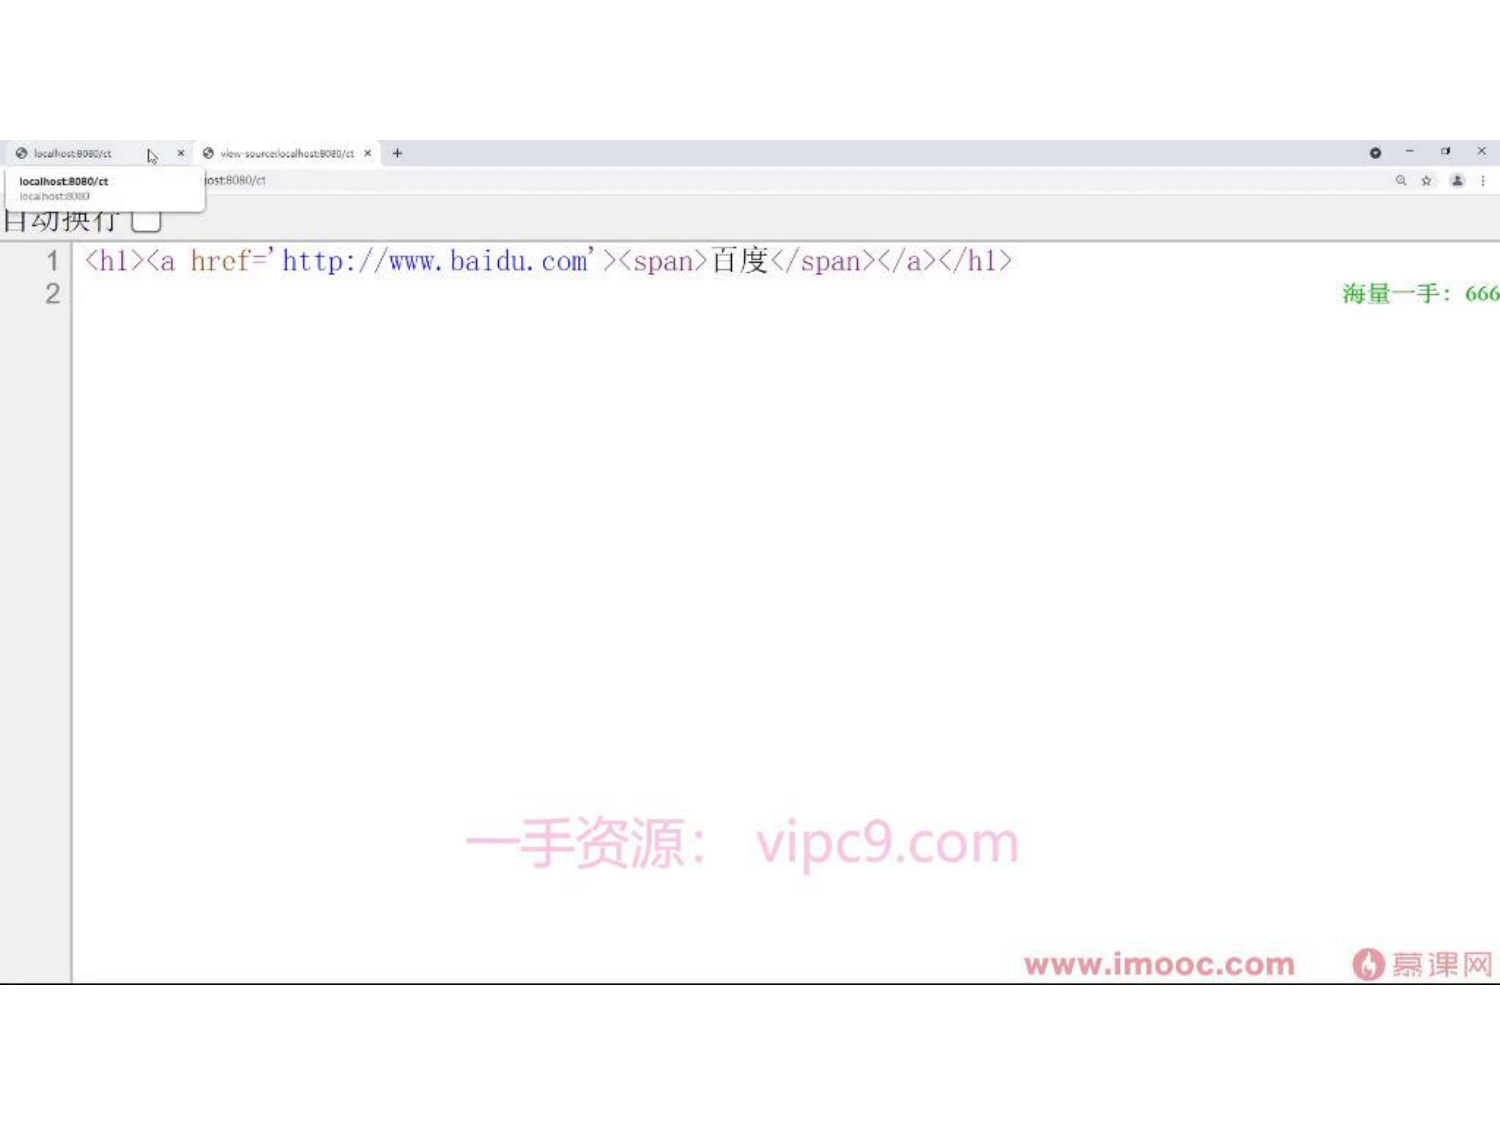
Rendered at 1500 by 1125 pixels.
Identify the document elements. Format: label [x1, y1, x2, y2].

picture [0, 140, 1500, 985]
